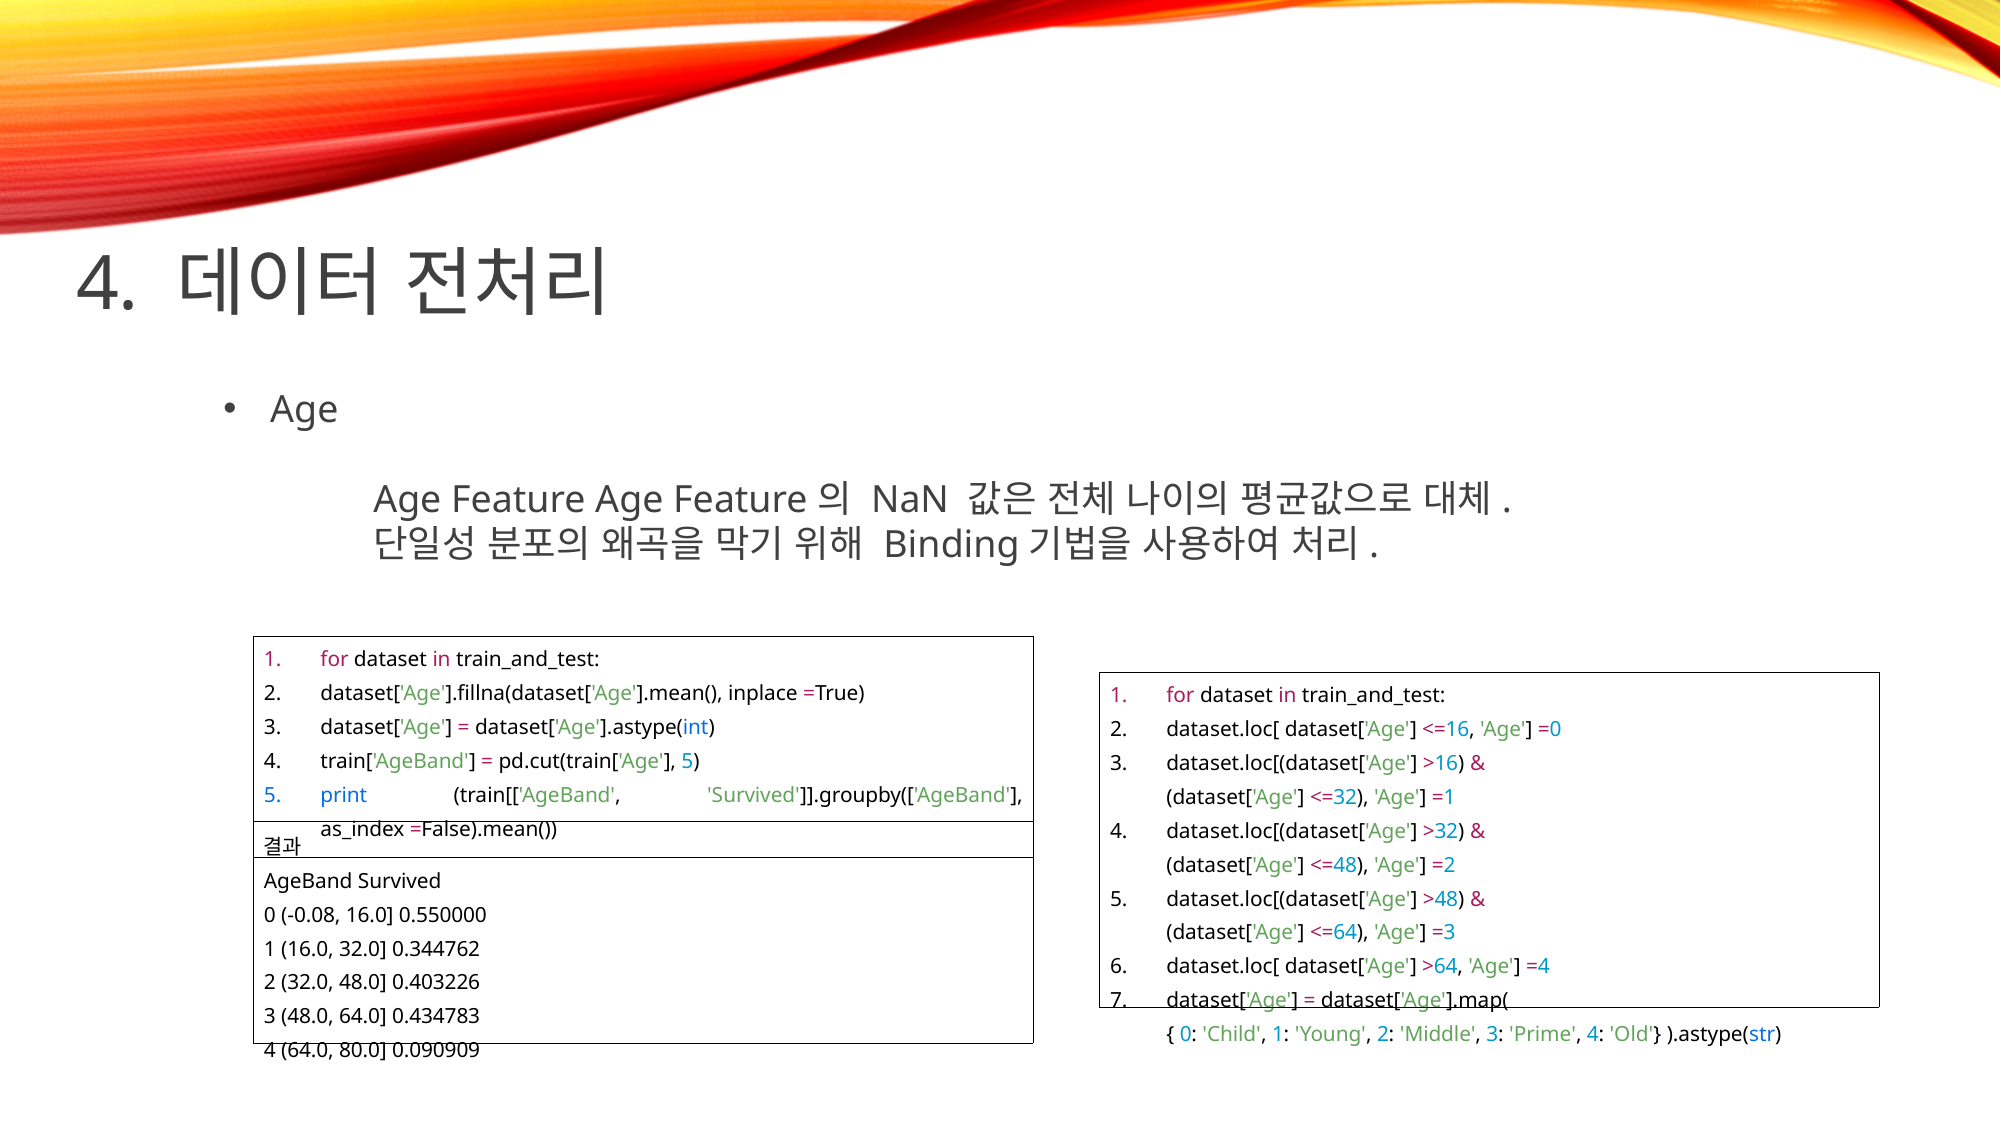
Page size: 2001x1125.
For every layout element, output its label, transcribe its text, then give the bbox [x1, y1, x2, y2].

table_header for dataset in train_and_test: dataset['Age'].fillna(dataset['Age'].mean(), inplace =True) dataset['Age'] = dataset['Age'].astype(int) train['AgeBand'] = pd.cut(train['Age'], 5) print (train[['AgeBand', 'Survived']].groupby(['AgeBand'], as_index =False).mean()) [254, 637, 1033, 821]
text_box 4. 데이터 전처리 [61, 227, 976, 333]
table_cell 결과 [254, 822, 1033, 857]
text_box Age Age Feature Age Feature의 NaN 값은 전체 나이의 평균값으로 대체. 단일성 분포의 왜곡을 막기 위해 Binding기법을 사용하여 처리. [208, 377, 1879, 573]
table_header for dataset in train_and_test: dataset.loc[ dataset['Age'] <=16, 'Age'] =0 dataset.loc[(dataset['Age'] >16) & (dataset['Age'] <=32), 'Age'] =1 dataset.loc[(dataset['Age'] >32) & (dataset['Age'] <=48), 'Age'] =2 dataset.loc[(dataset['Age'] >48) & (dataset['Age'] <=64), 'Age'] =3 dataset.loc[ dataset['Age'] >64, 'Age'] =4 dataset['Age'] = dataset['Age'].map( { 0: 'Child', 1: 'Young', 2: 'Middle', 3: 'Prime', 4: 'Old'} ).astype(str) [1100, 673, 1879, 1007]
picture [0, 0, 2000, 237]
table_cell AgeBand Survived 0 (-0.08, 16.0] 0.550000 1 (16.0, 32.0] 0.344762 2 (32.0, 48.0] 0.403226 3 (48.0, 64.0] 0.434783 4 (64.0, 80.0] 0.090909 [254, 858, 1033, 1043]
